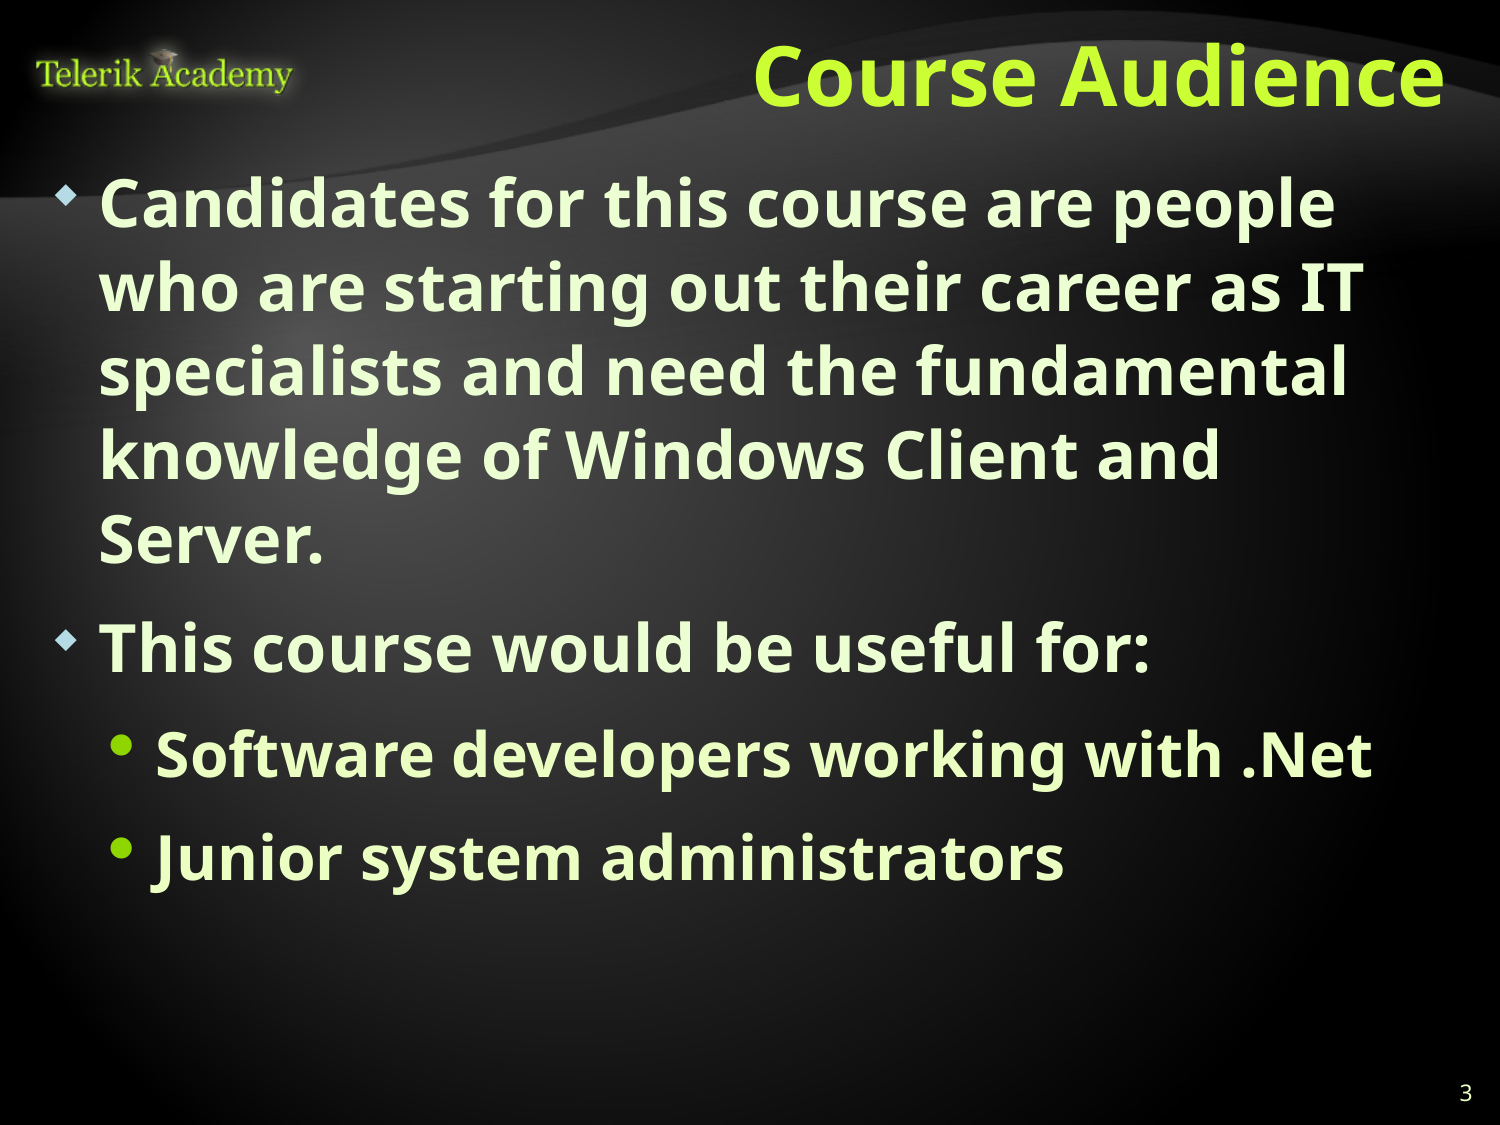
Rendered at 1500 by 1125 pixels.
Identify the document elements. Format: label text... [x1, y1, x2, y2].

slide_number 3 [1412, 1074, 1488, 1113]
list Candidates for this course are people who are starting out their career as IT specialists and need the fundamental knowledge of Windows Client and Server. This course would be useful for: Software developers working with .Net Junior system administrators [37, 149, 1463, 1088]
picture [0, 0, 1500, 1125]
title Course Audience [300, 12, 1463, 149]
